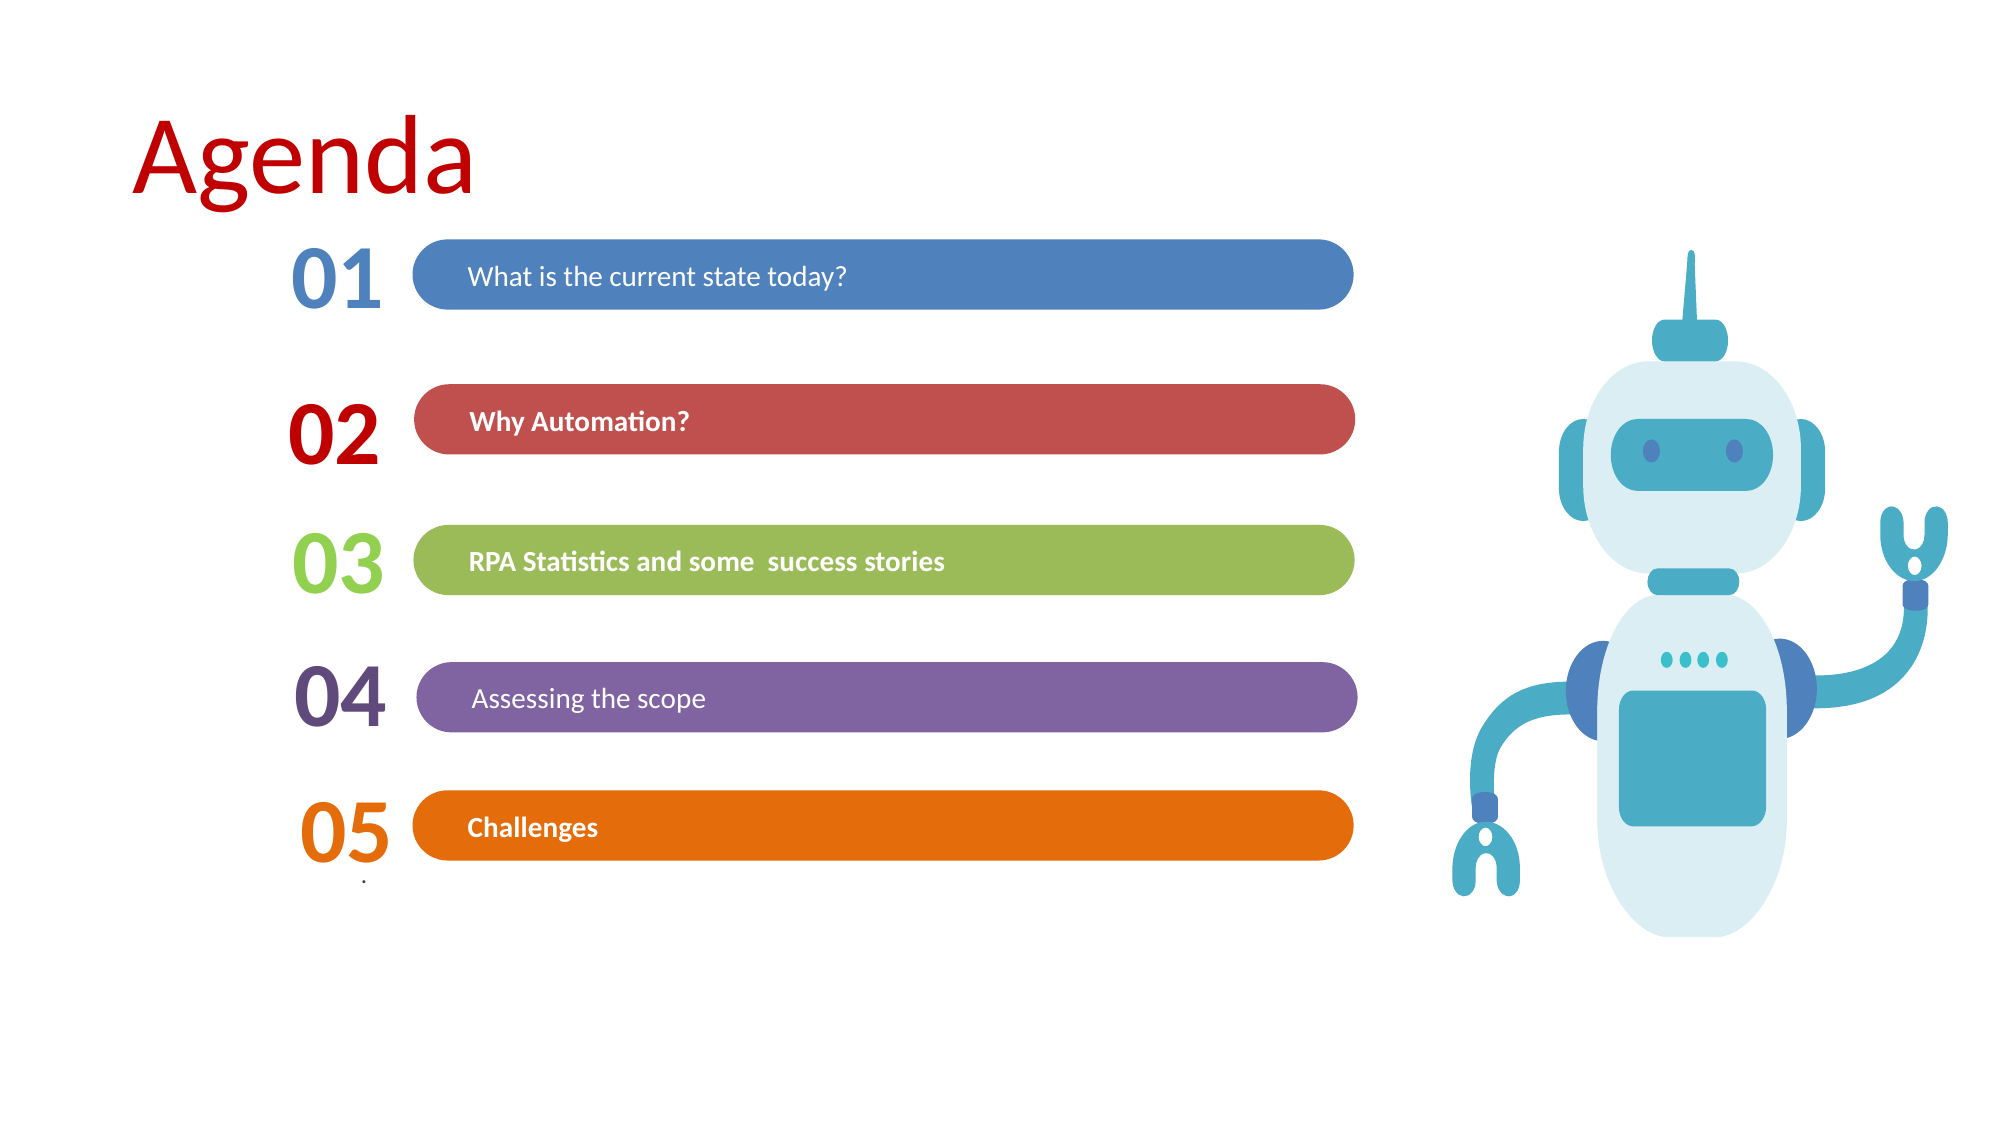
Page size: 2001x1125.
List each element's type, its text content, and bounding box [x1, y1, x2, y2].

text_box 03 [260, 494, 418, 620]
text_box 05 [267, 763, 340, 889]
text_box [258, 208, 1157, 399]
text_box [345, 524, 1355, 897]
text_box Why Automation? [414, 384, 1356, 455]
text_box 04 [262, 627, 340, 753]
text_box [1449, 246, 1951, 938]
text_box Agenda [117, 73, 1254, 224]
text_box What is the current state today? [1161, 239, 1354, 310]
text_box 02 [256, 405, 414, 491]
